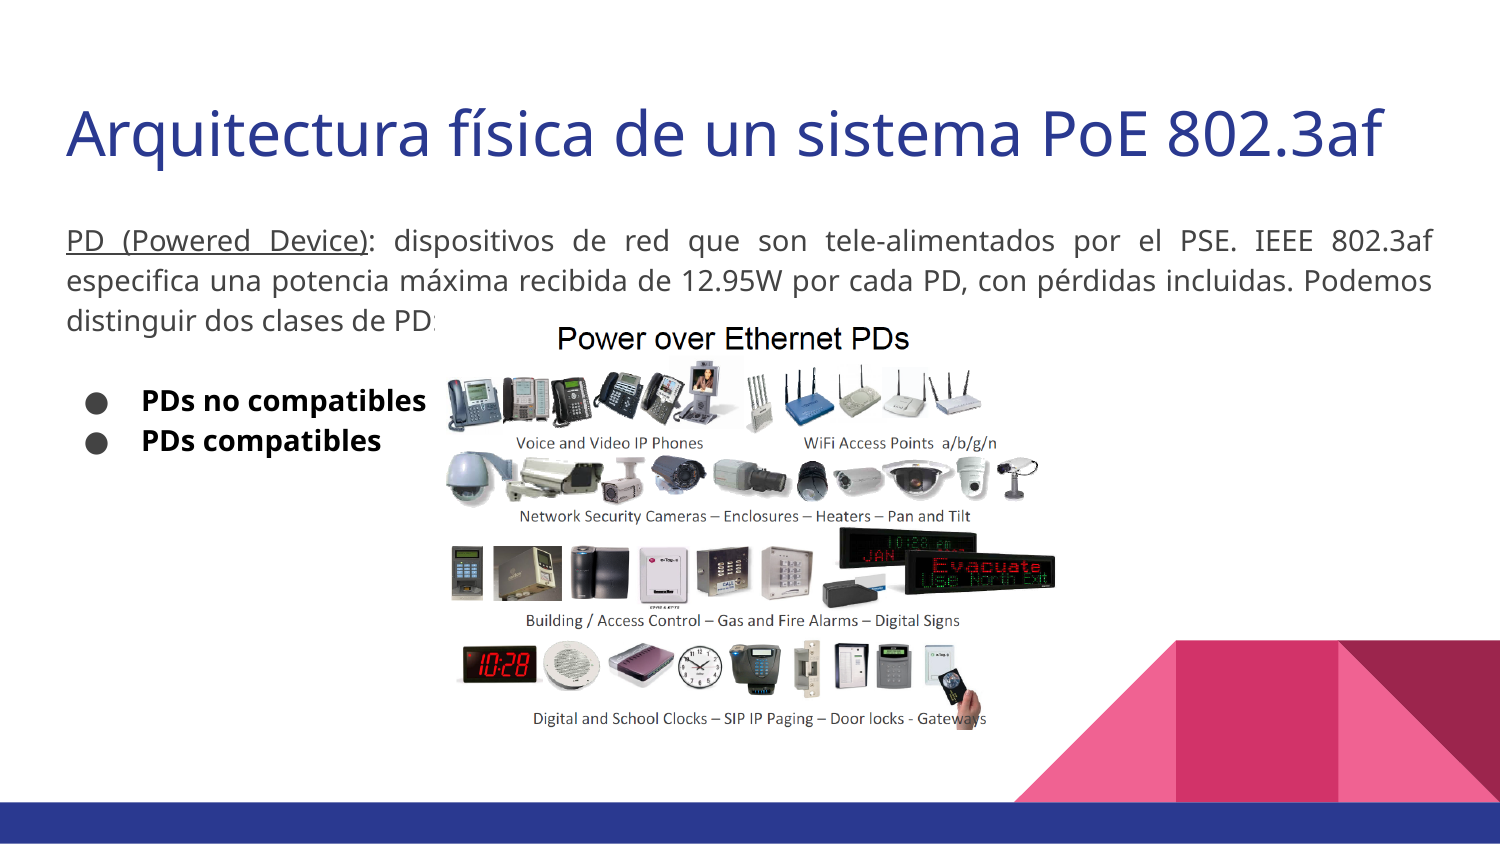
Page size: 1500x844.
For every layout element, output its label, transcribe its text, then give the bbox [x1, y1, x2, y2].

list PD (Powered Device): dispositivos de red que son tele-alimentados por el PSE. IEEE 802.3af especifica una potencia máxima recibida de 12.95W por cada PD, con pérdidas incluidas. Podemos distinguir dos clases de PD: PDs no compatibles PDs compatibles [51, 201, 1449, 750]
title Arquitectura física de un sistema PoE 802.3af [51, 67, 1433, 147]
picture [434, 307, 1080, 730]
